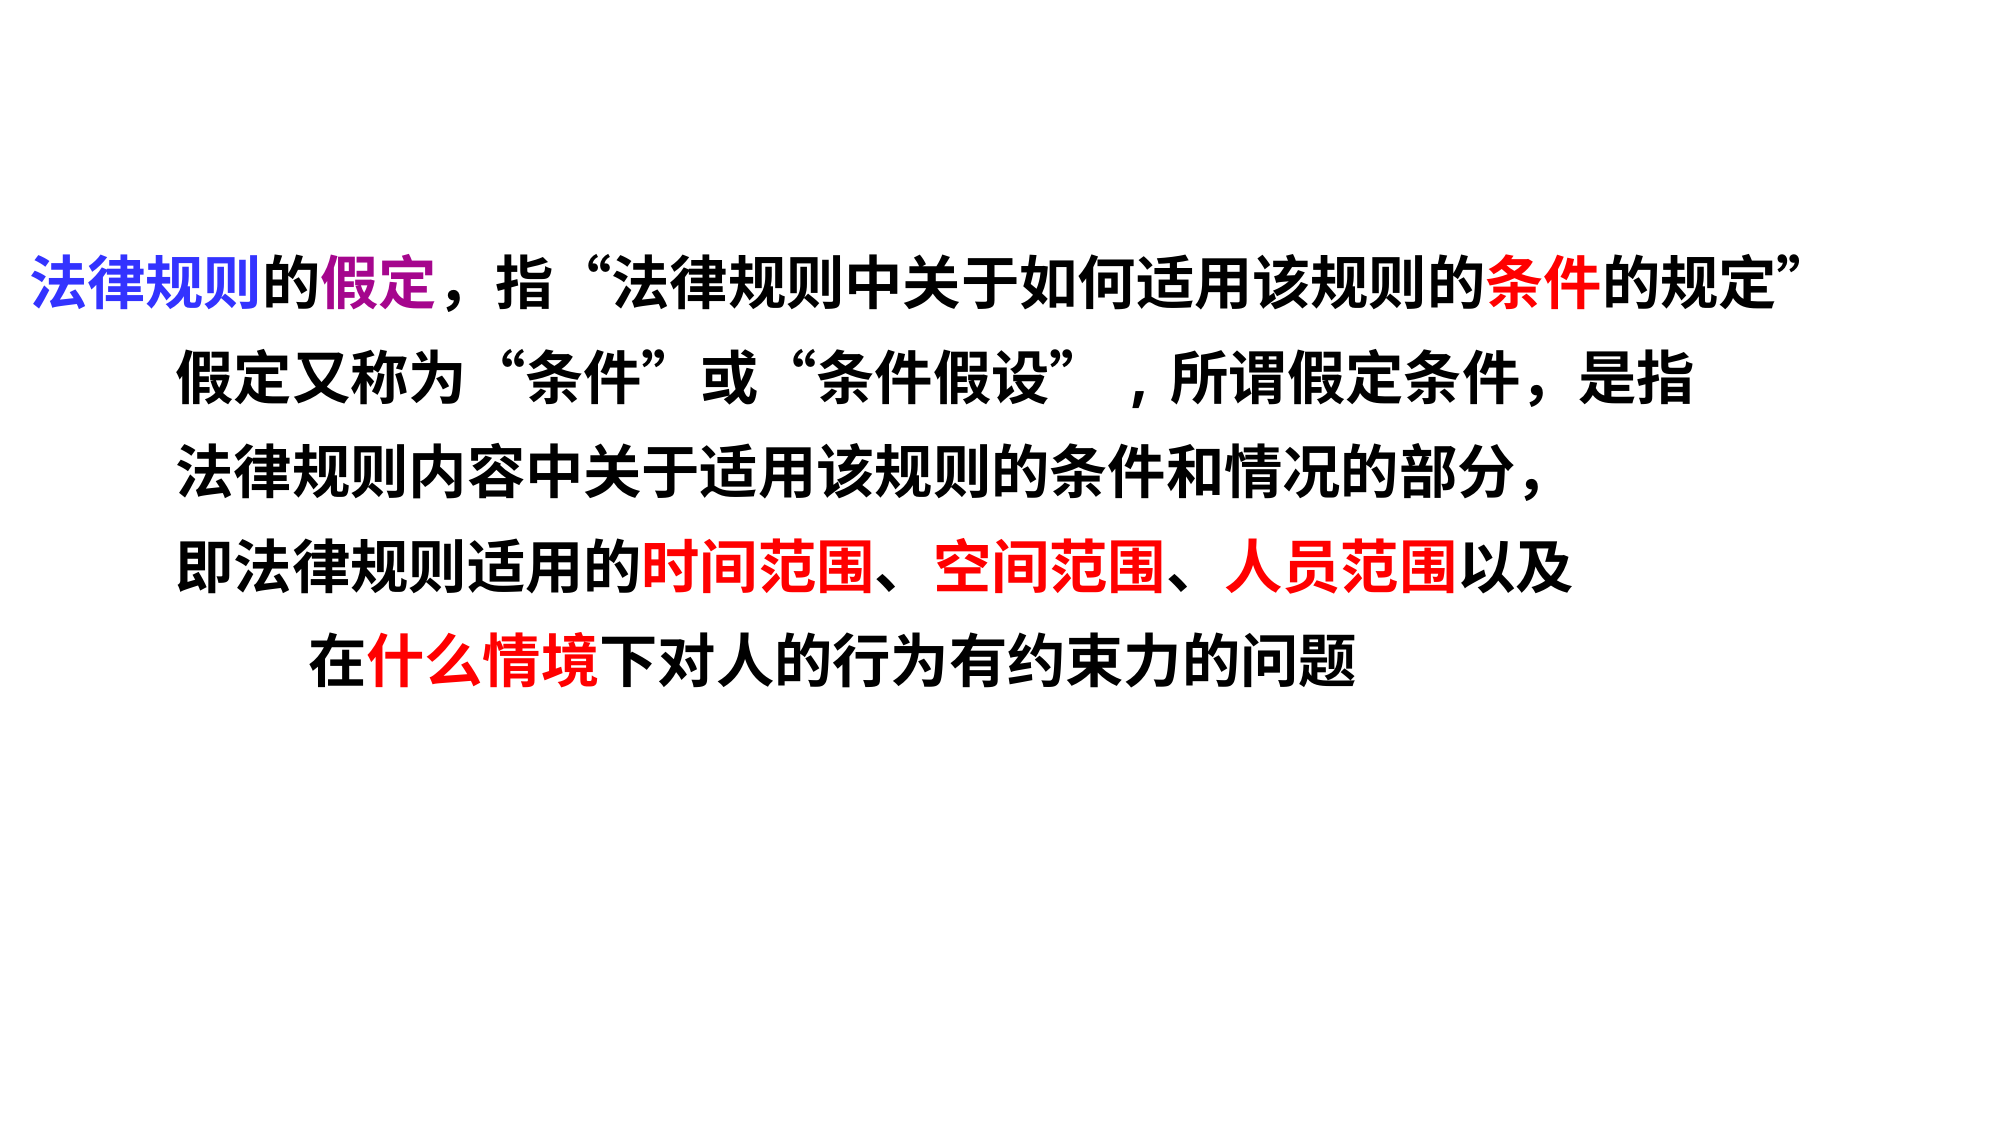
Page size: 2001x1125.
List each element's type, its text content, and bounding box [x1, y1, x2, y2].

list 法律规则的假定，指“法律规则中关于如何适用该规则的条件的规定” 假定又称为“条件”或“条件假设”,所谓假定条件，是指 法律规则内容中关于适用该规则的条件和情况的部分， 即法律规则适用的时间范围、空间范围、人员范围以及 在什么情境下对人的行为有约束力的问题 [14, 214, 1986, 1125]
